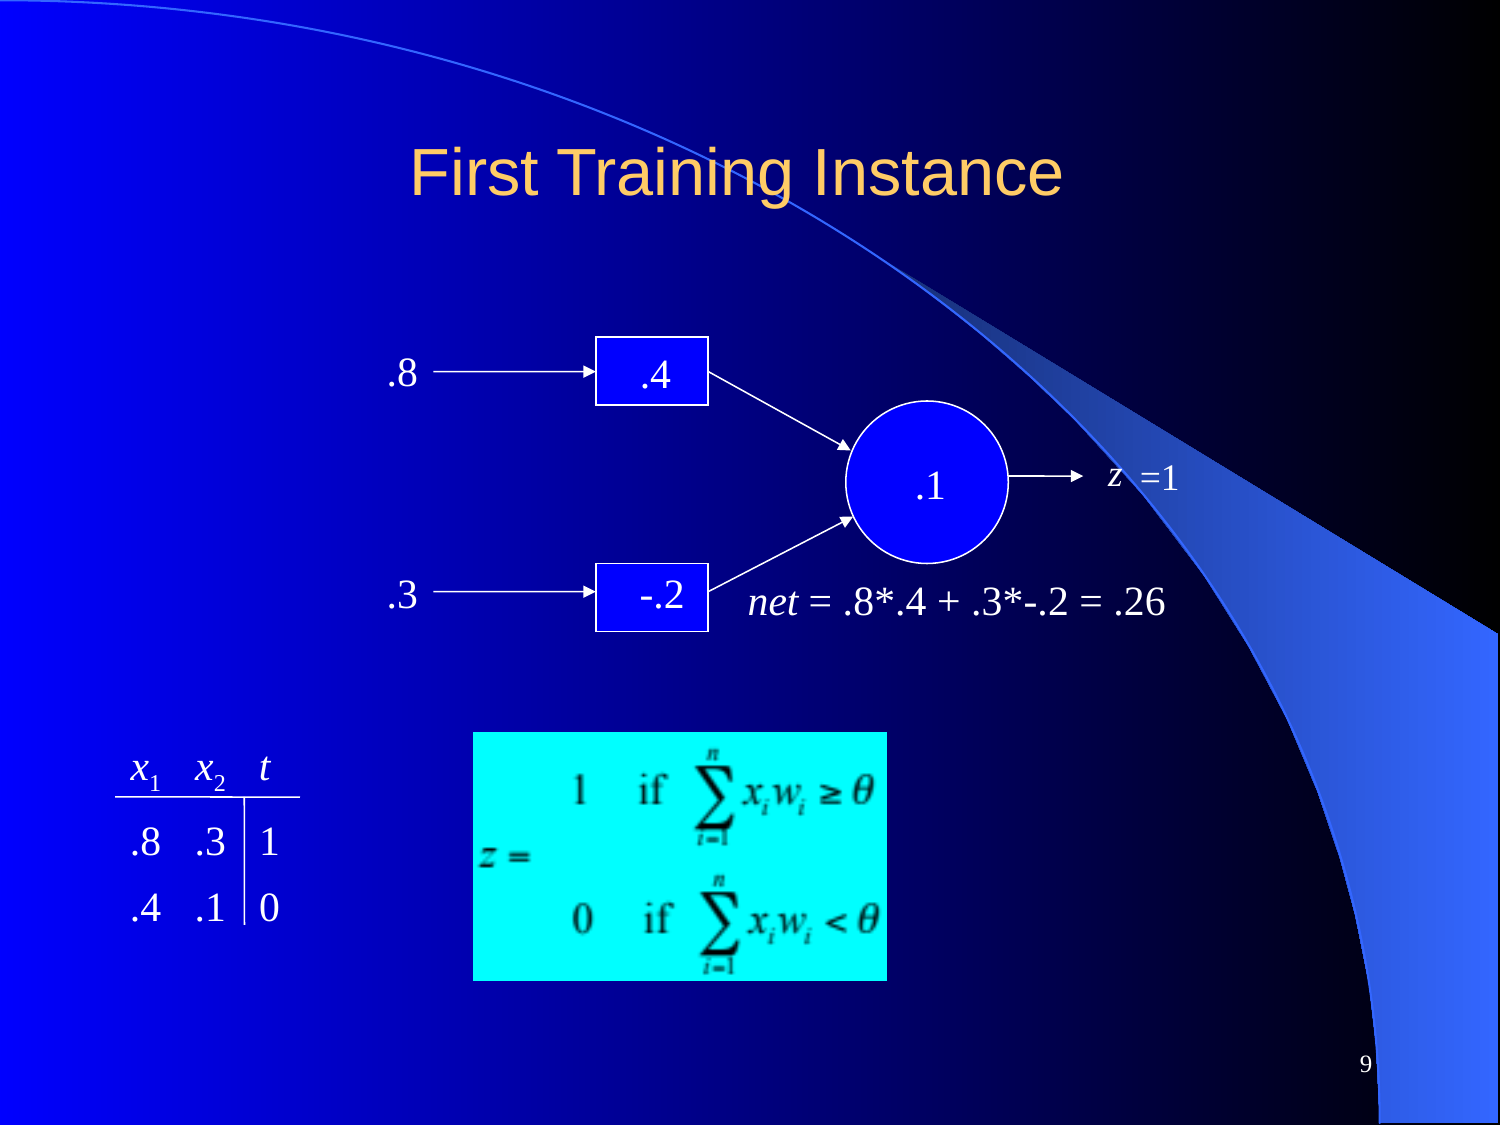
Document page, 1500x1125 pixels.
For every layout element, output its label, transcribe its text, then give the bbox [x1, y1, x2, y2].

text_box [1008, 469, 1084, 483]
text_box .4 [625, 339, 687, 405]
text_box [845, 400, 1009, 564]
text_box [438, 585, 595, 598]
text_box .1 [900, 450, 962, 516]
text_box =1 [1125, 445, 1195, 506]
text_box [114, 731, 301, 938]
text_box -.2 [624, 559, 701, 625]
text_box [595, 563, 709, 632]
text_box [708, 371, 851, 451]
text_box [472, 731, 888, 981]
text_box net = .8*.4 + .3*-.2 = .26 [732, 566, 1182, 632]
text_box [371, 336, 434, 625]
title First Training Instance [99, 99, 1376, 238]
text_box [438, 365, 596, 378]
text_box z [1093, 441, 1138, 502]
slide_number 9 [1074, 1024, 1388, 1101]
text_box [757, 516, 854, 566]
text_box [595, 336, 709, 405]
